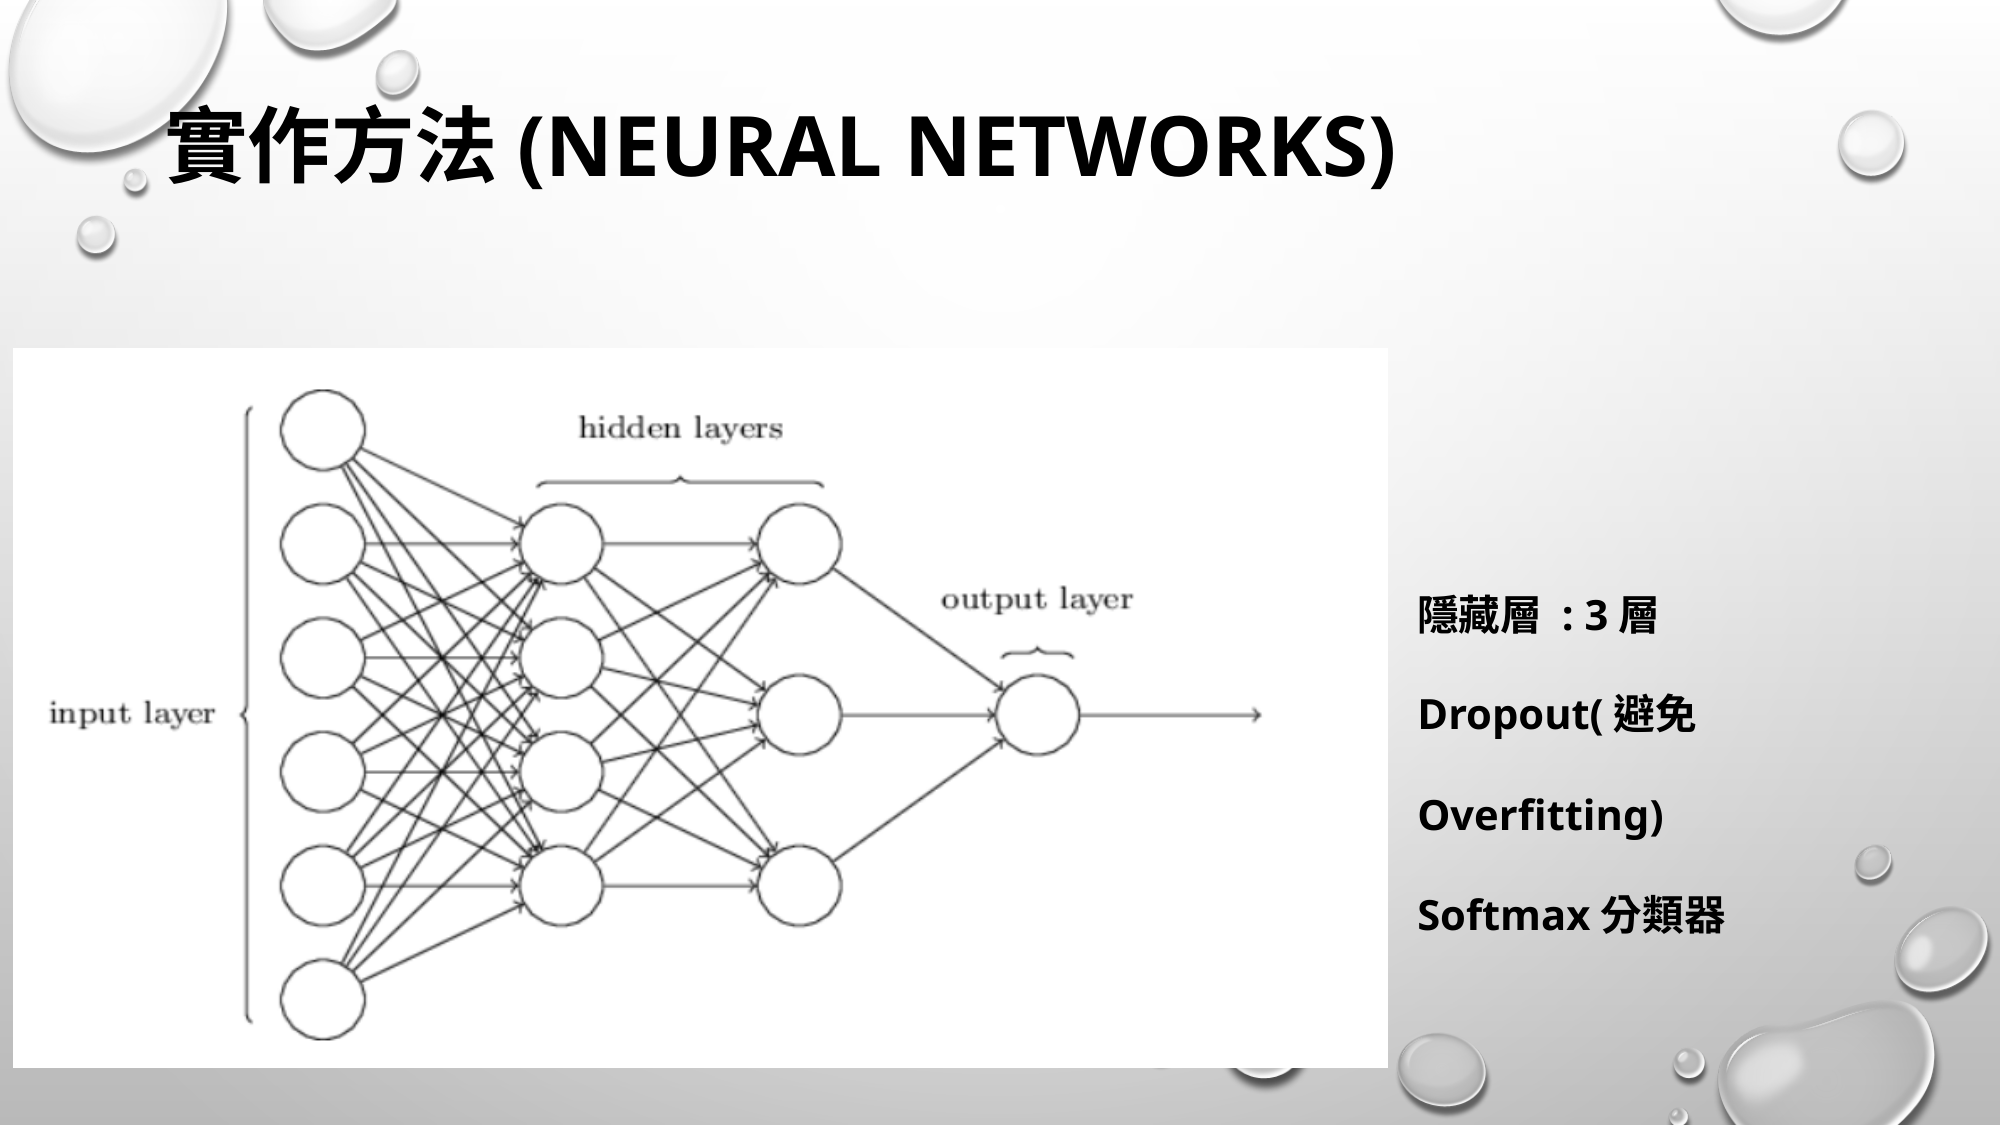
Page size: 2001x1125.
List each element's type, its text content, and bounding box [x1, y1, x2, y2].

title 實作方法(Neural Networks) [149, 101, 1955, 297]
text_box 隱藏層 : 3層 Dropout(避免Overfitting) Softmax分類器 [1402, 530, 1962, 1046]
list [1389, 349, 1850, 950]
picture [0, 0, 2000, 1125]
